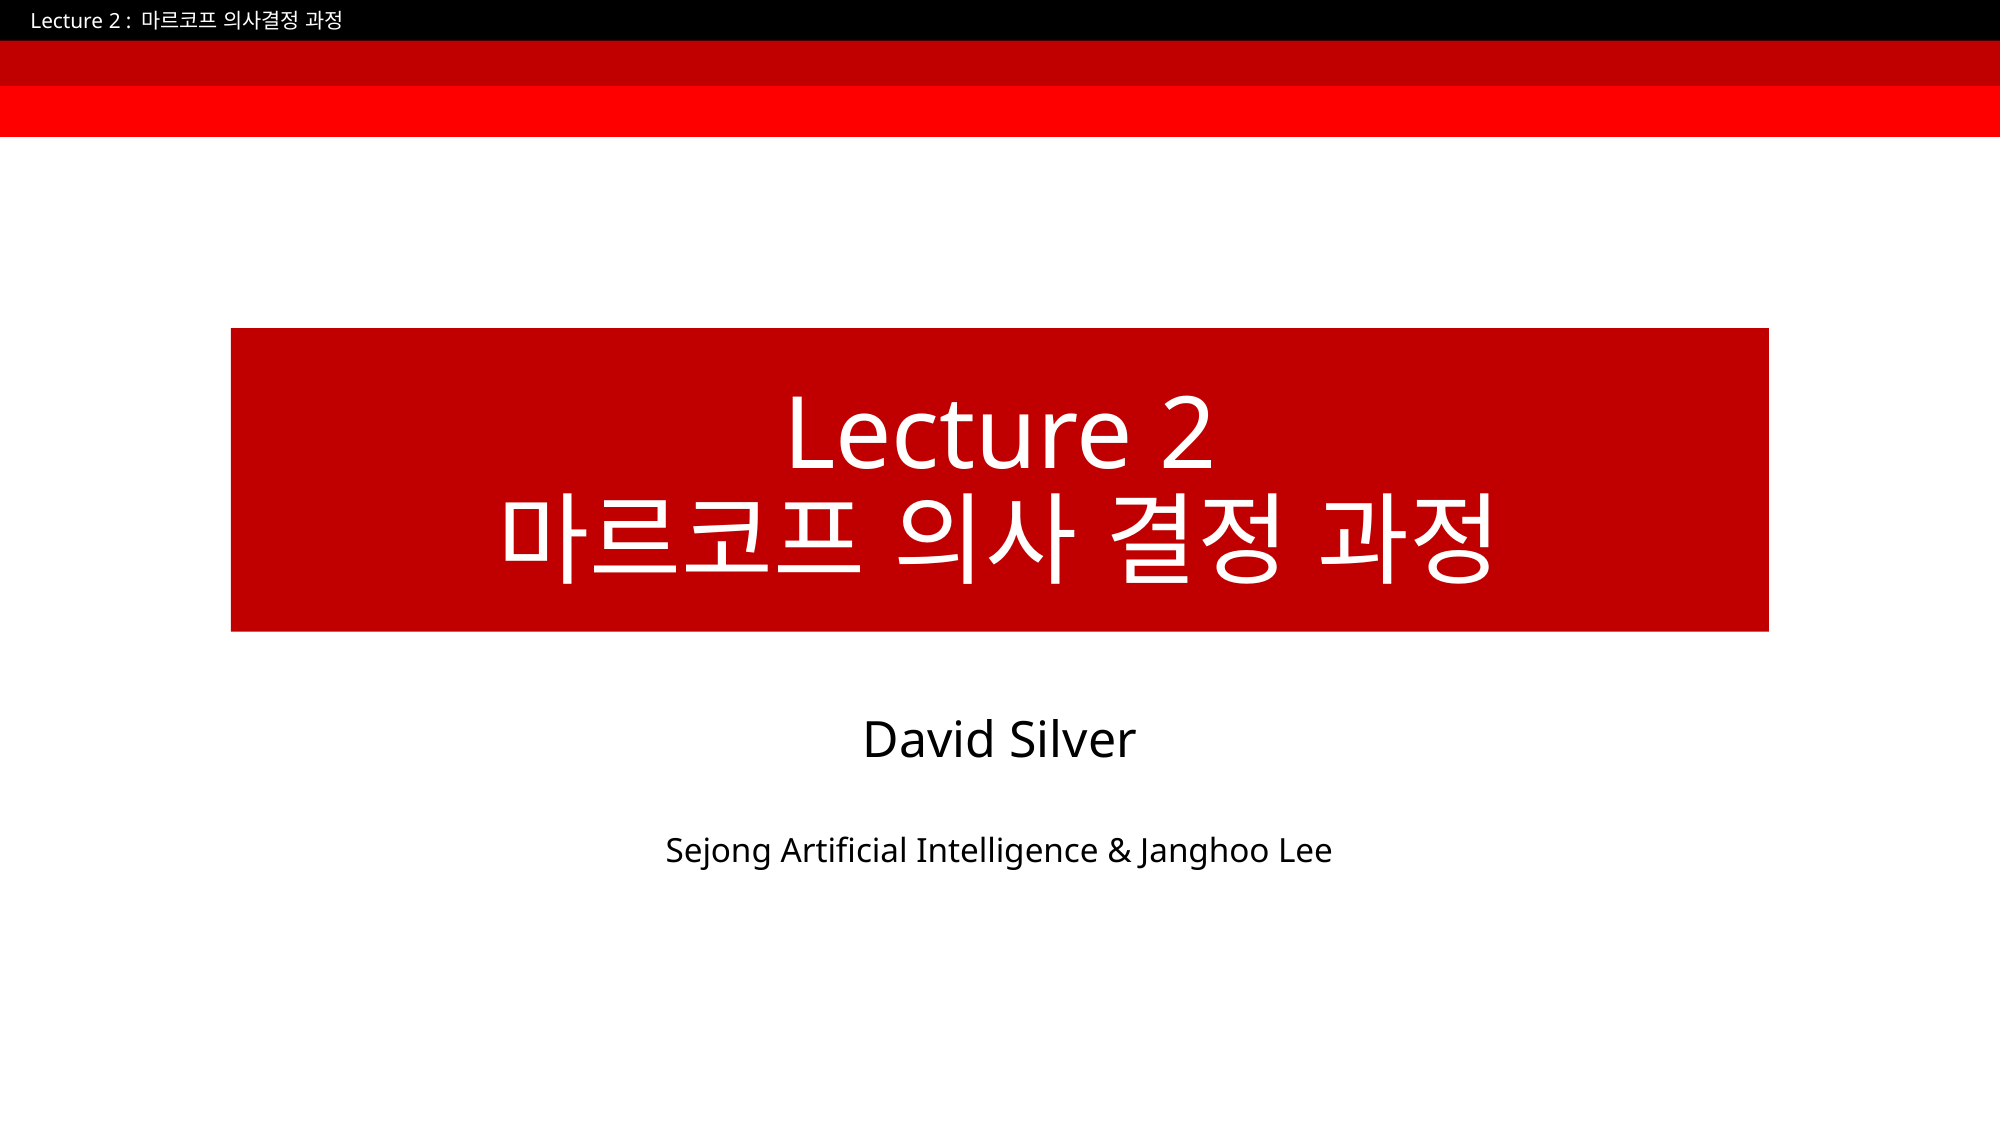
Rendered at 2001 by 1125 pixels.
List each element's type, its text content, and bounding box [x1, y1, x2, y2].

subtitle David Silver [249, 707, 1750, 793]
title Lecture 2 마르코프 의사 결정 과정 [249, 354, 1750, 606]
